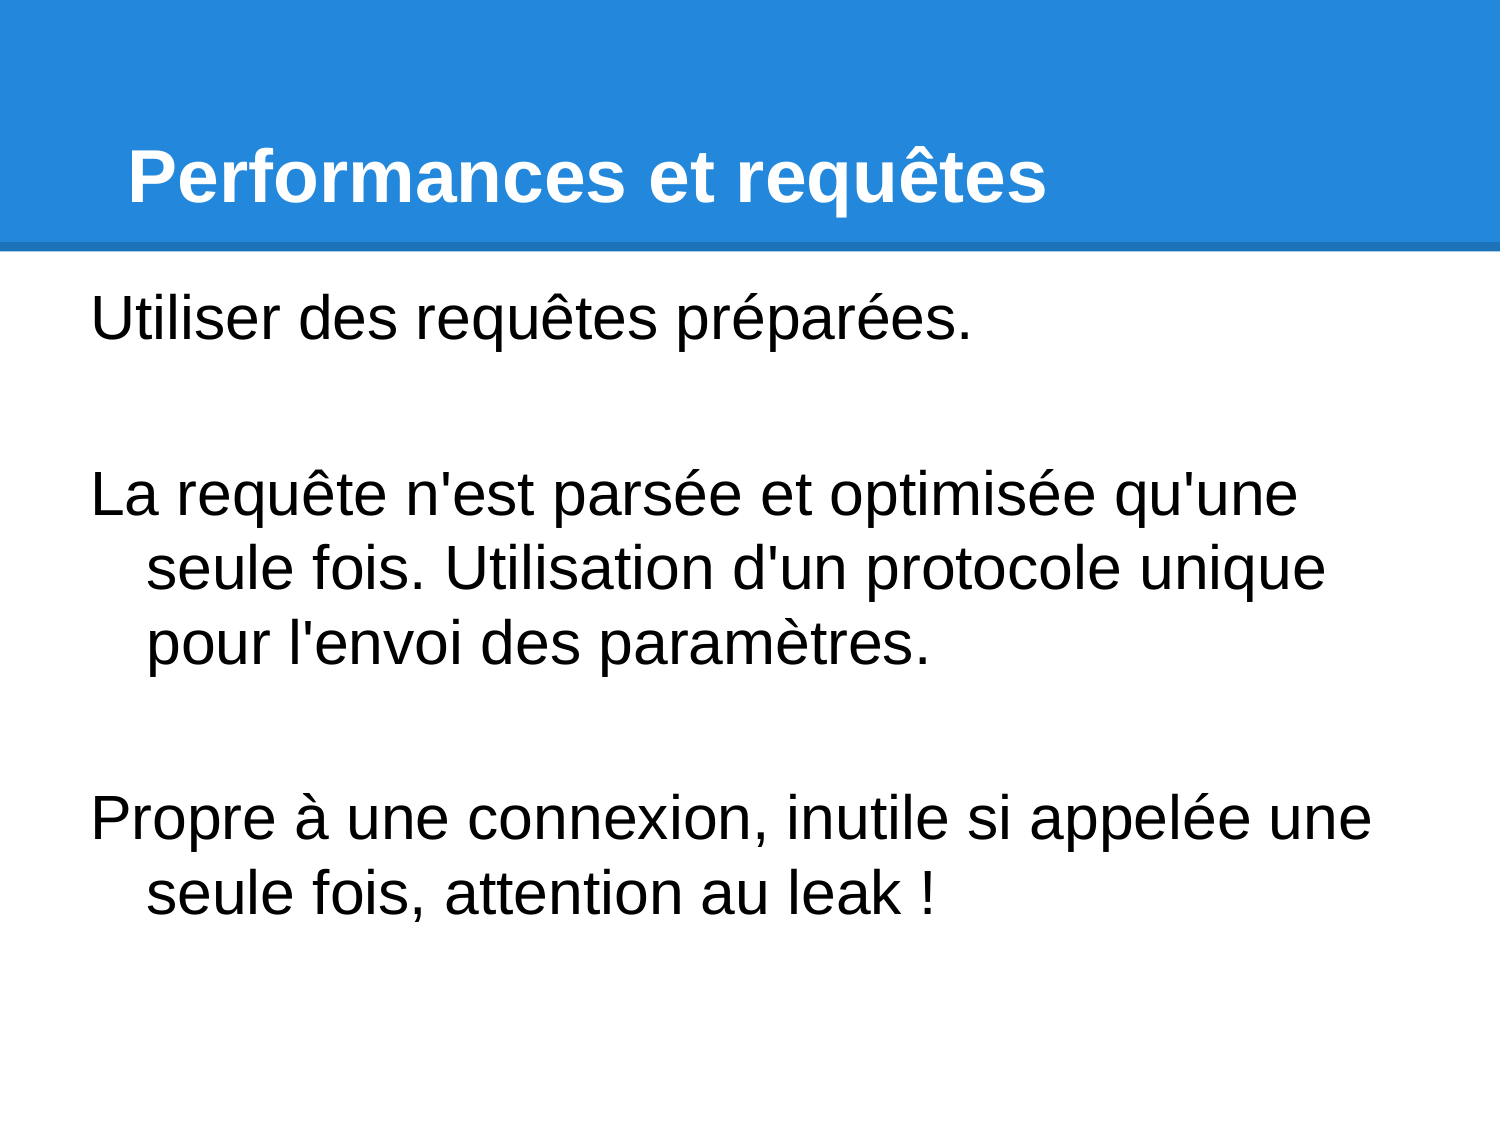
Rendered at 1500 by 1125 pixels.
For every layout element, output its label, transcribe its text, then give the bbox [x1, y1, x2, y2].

list Utiliser des requêtes préparées. La requête n'est parsée et optimisée qu'une seule fois. Utilisation d'un protocole unique pour l'envoi des paramètres. Propre à une connexion, inutile si appelée une seule fois, attention au leak ! [75, 262, 1425, 1078]
title Performances et requêtes [75, 45, 1425, 233]
